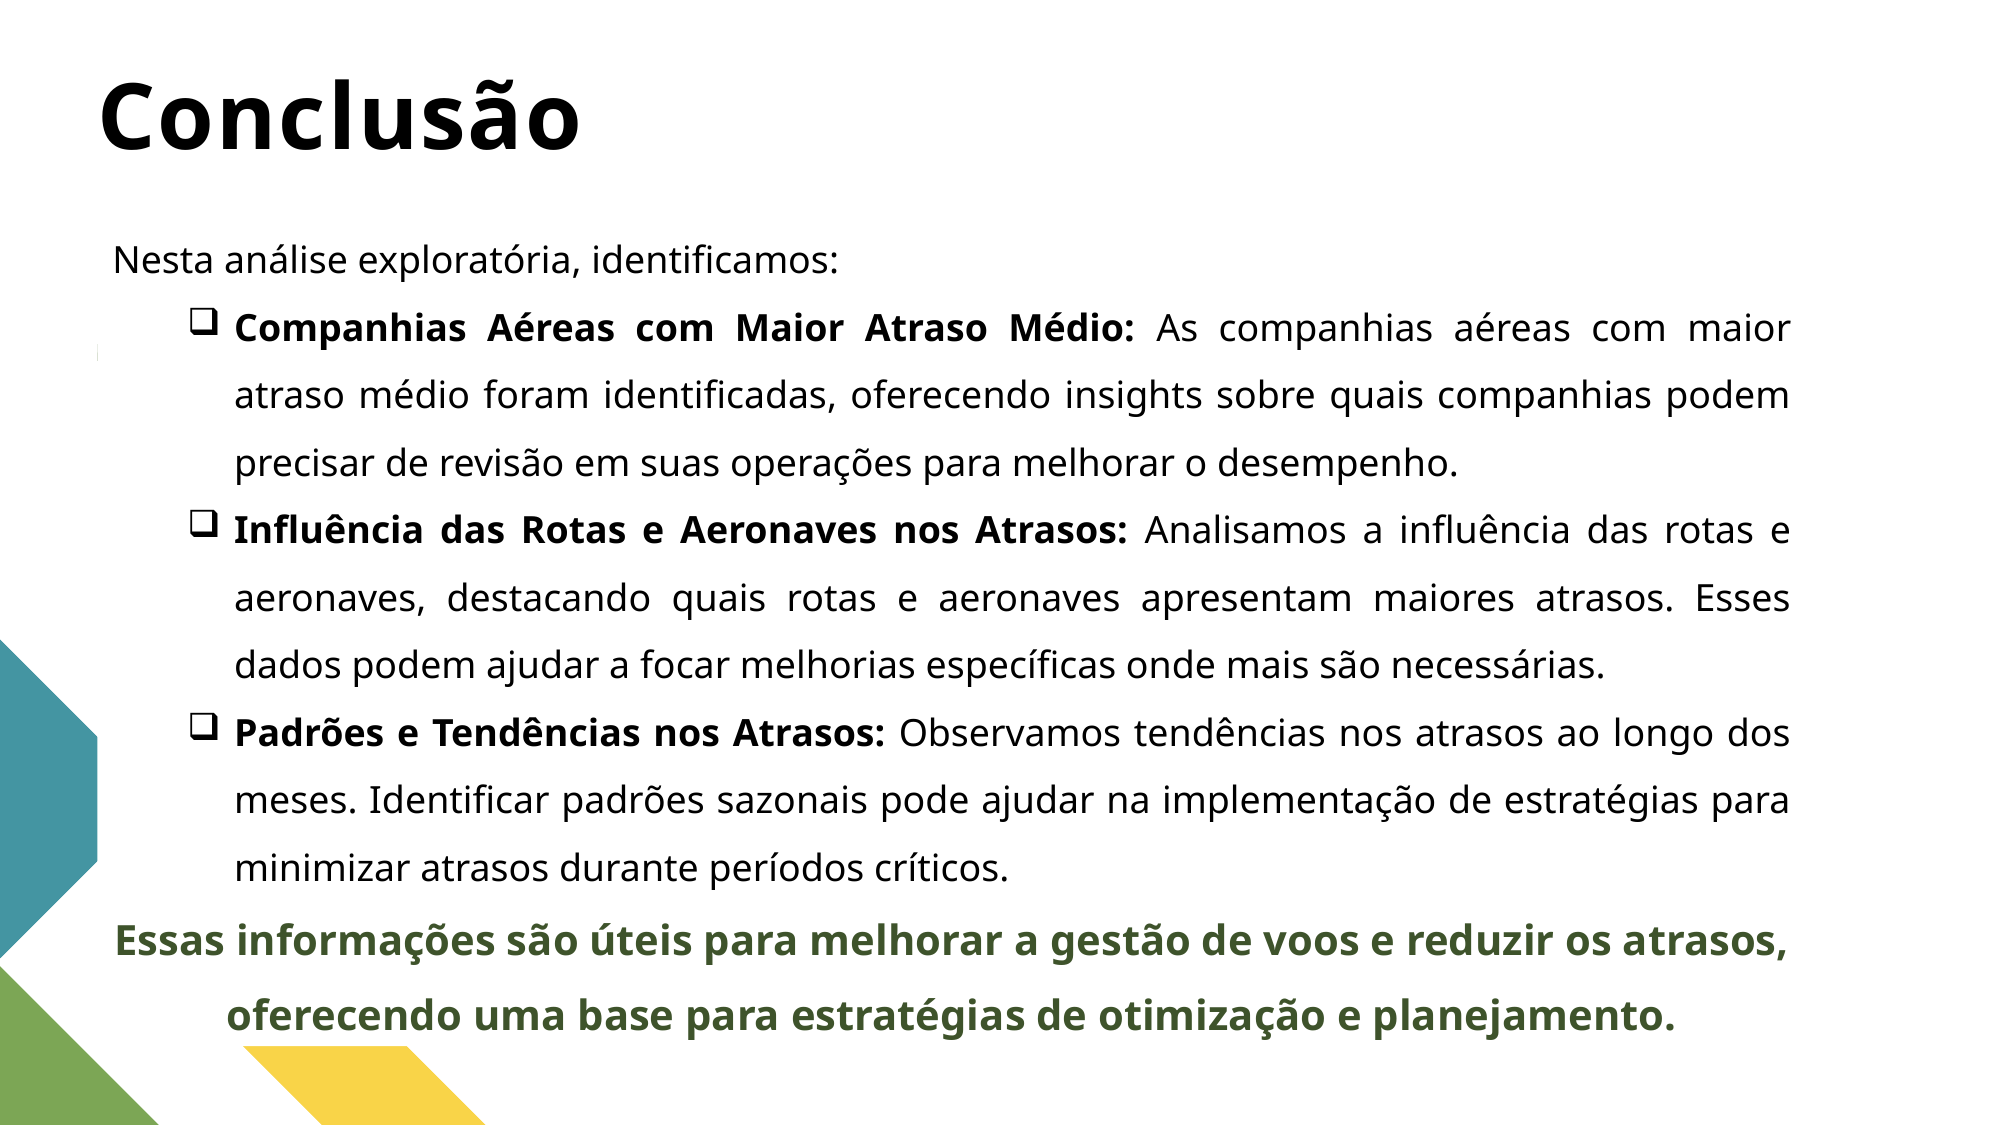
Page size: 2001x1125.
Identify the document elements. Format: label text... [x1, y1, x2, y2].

text_box Nesta análise exploratória, identificamos: Companhias Aéreas com Maior Atraso Médio: As companhias aéreas com maior atraso médio foram identificadas, oferecendo insights sobre quais companhias podem precisar de revisão em suas operações para melhorar o desempenho. Influência das Rotas e Aeronaves nos Atrasos: Analisamos a influência das rotas e aeronaves, destacando quais rotas e aeronaves apresentam maiores atrasos. Esses dados podem ajudar a focar melhorias específicas onde mais são necessárias. Padrões e Tendências nos Atrasos: Observamos tendências nos atrasos ao longo dos meses. Identificar padrões sazonais pode ajudar na implementação de estratégias para minimizar atrasos durante períodos críticos. Essas informações são úteis para melhorar a gestão de voos e reduzir os atrasos, oferecendo uma base para estratégias de otimização e planejamento. [97, 206, 1807, 1047]
title Conclusão [97, 16, 1882, 167]
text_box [0, 639, 486, 1125]
